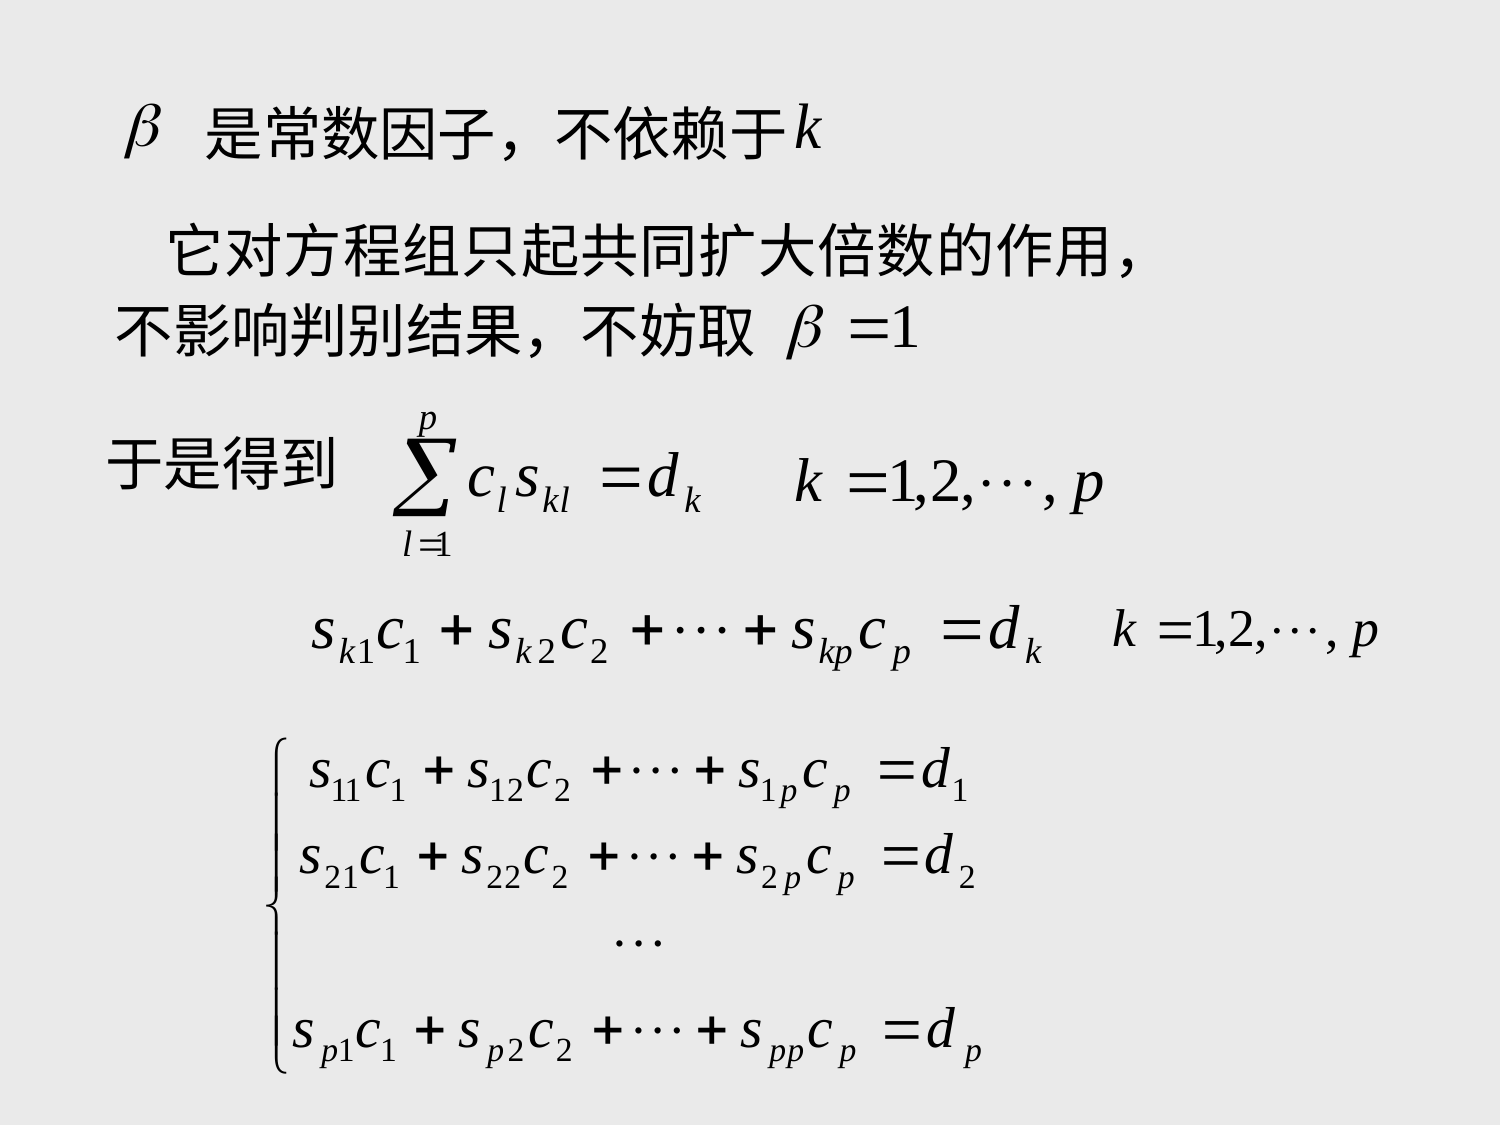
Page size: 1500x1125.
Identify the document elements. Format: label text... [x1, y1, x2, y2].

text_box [300, 585, 1056, 685]
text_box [99, 196, 1188, 374]
text_box 于是得到 [41, 408, 378, 504]
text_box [383, 385, 1120, 571]
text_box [1104, 597, 1392, 669]
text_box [253, 727, 999, 1084]
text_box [99, 89, 837, 176]
